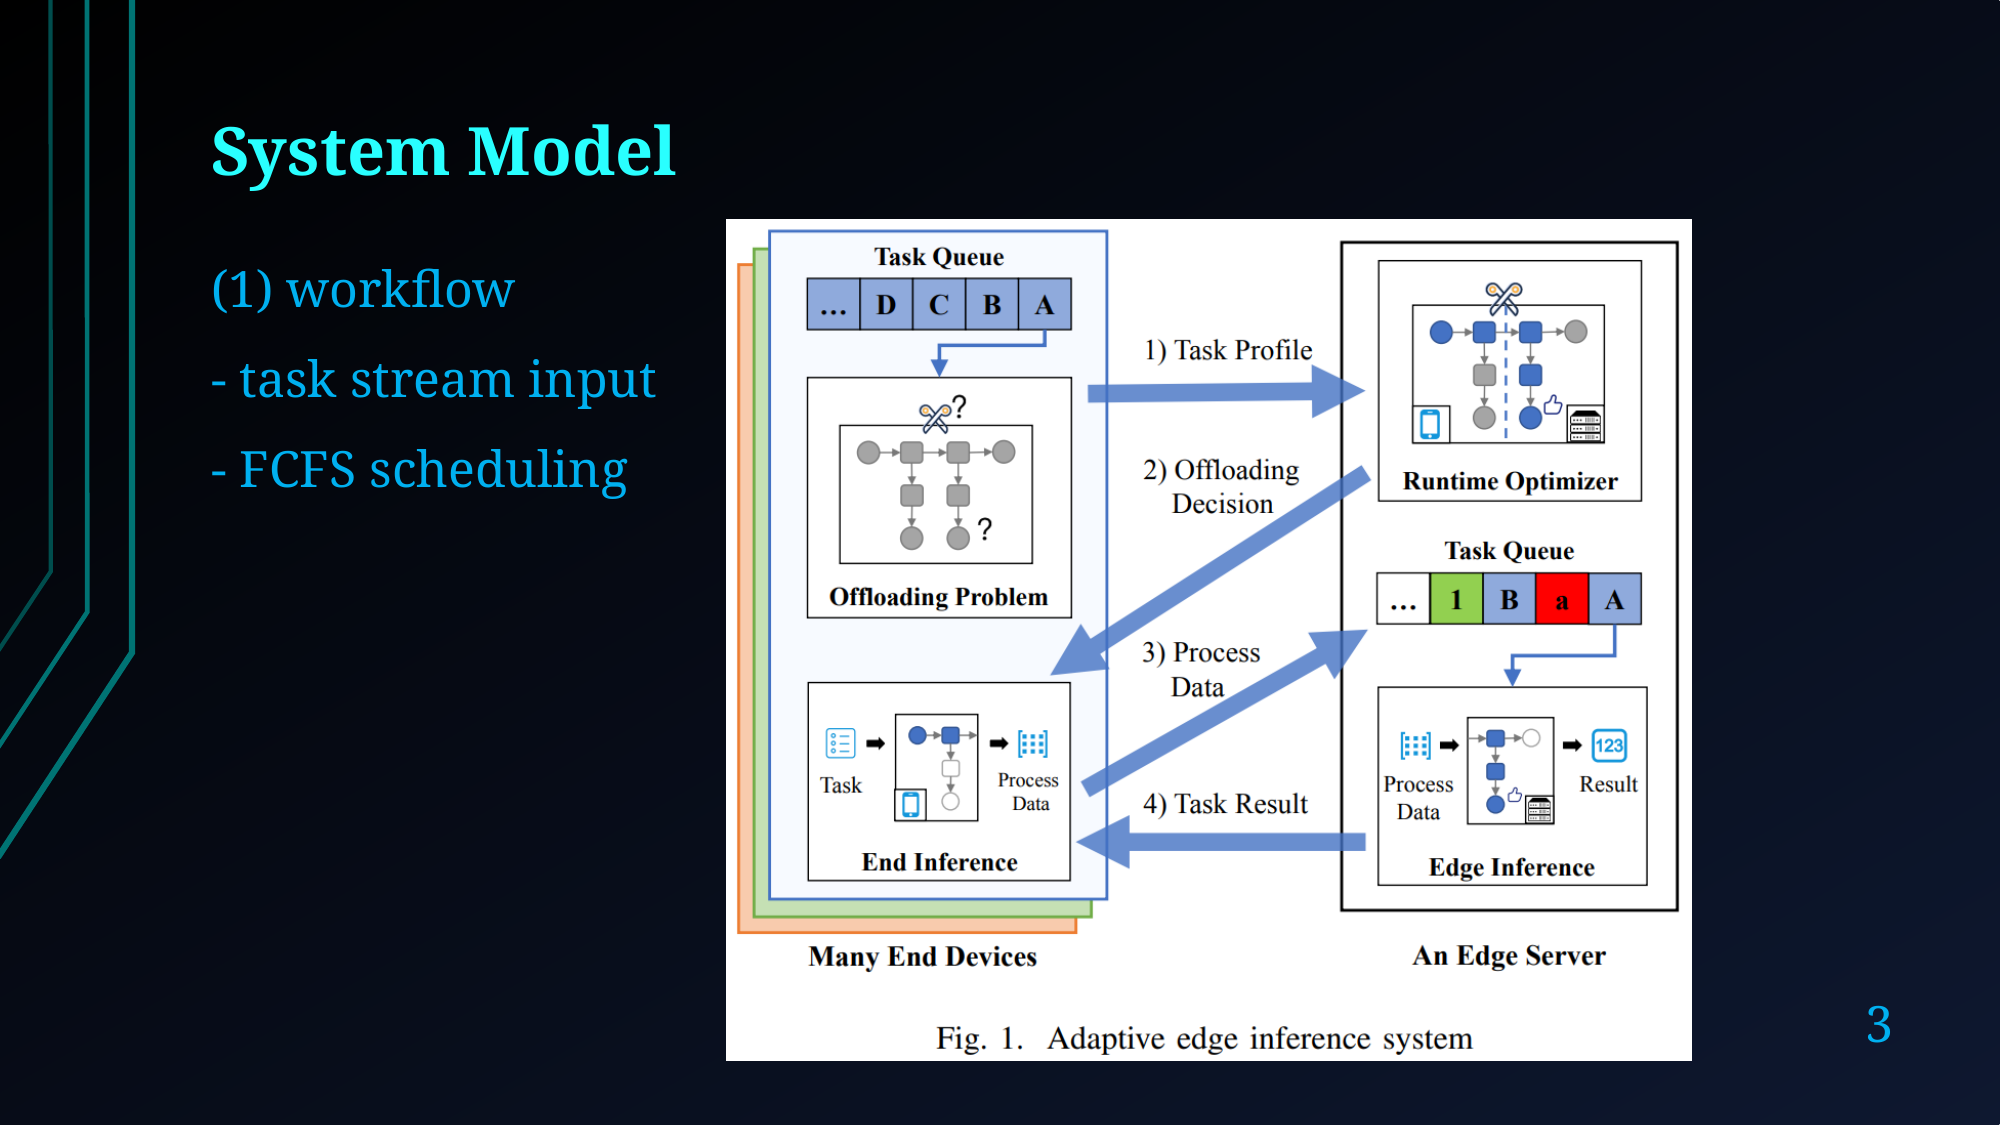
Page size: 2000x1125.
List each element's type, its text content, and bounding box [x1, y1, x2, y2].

text_box (1) workflow - task stream input - FCFS scheduling [196, 219, 725, 505]
text_box 3 [1851, 985, 1909, 1060]
picture [726, 219, 1693, 1062]
text_box System Model [196, 101, 1910, 197]
